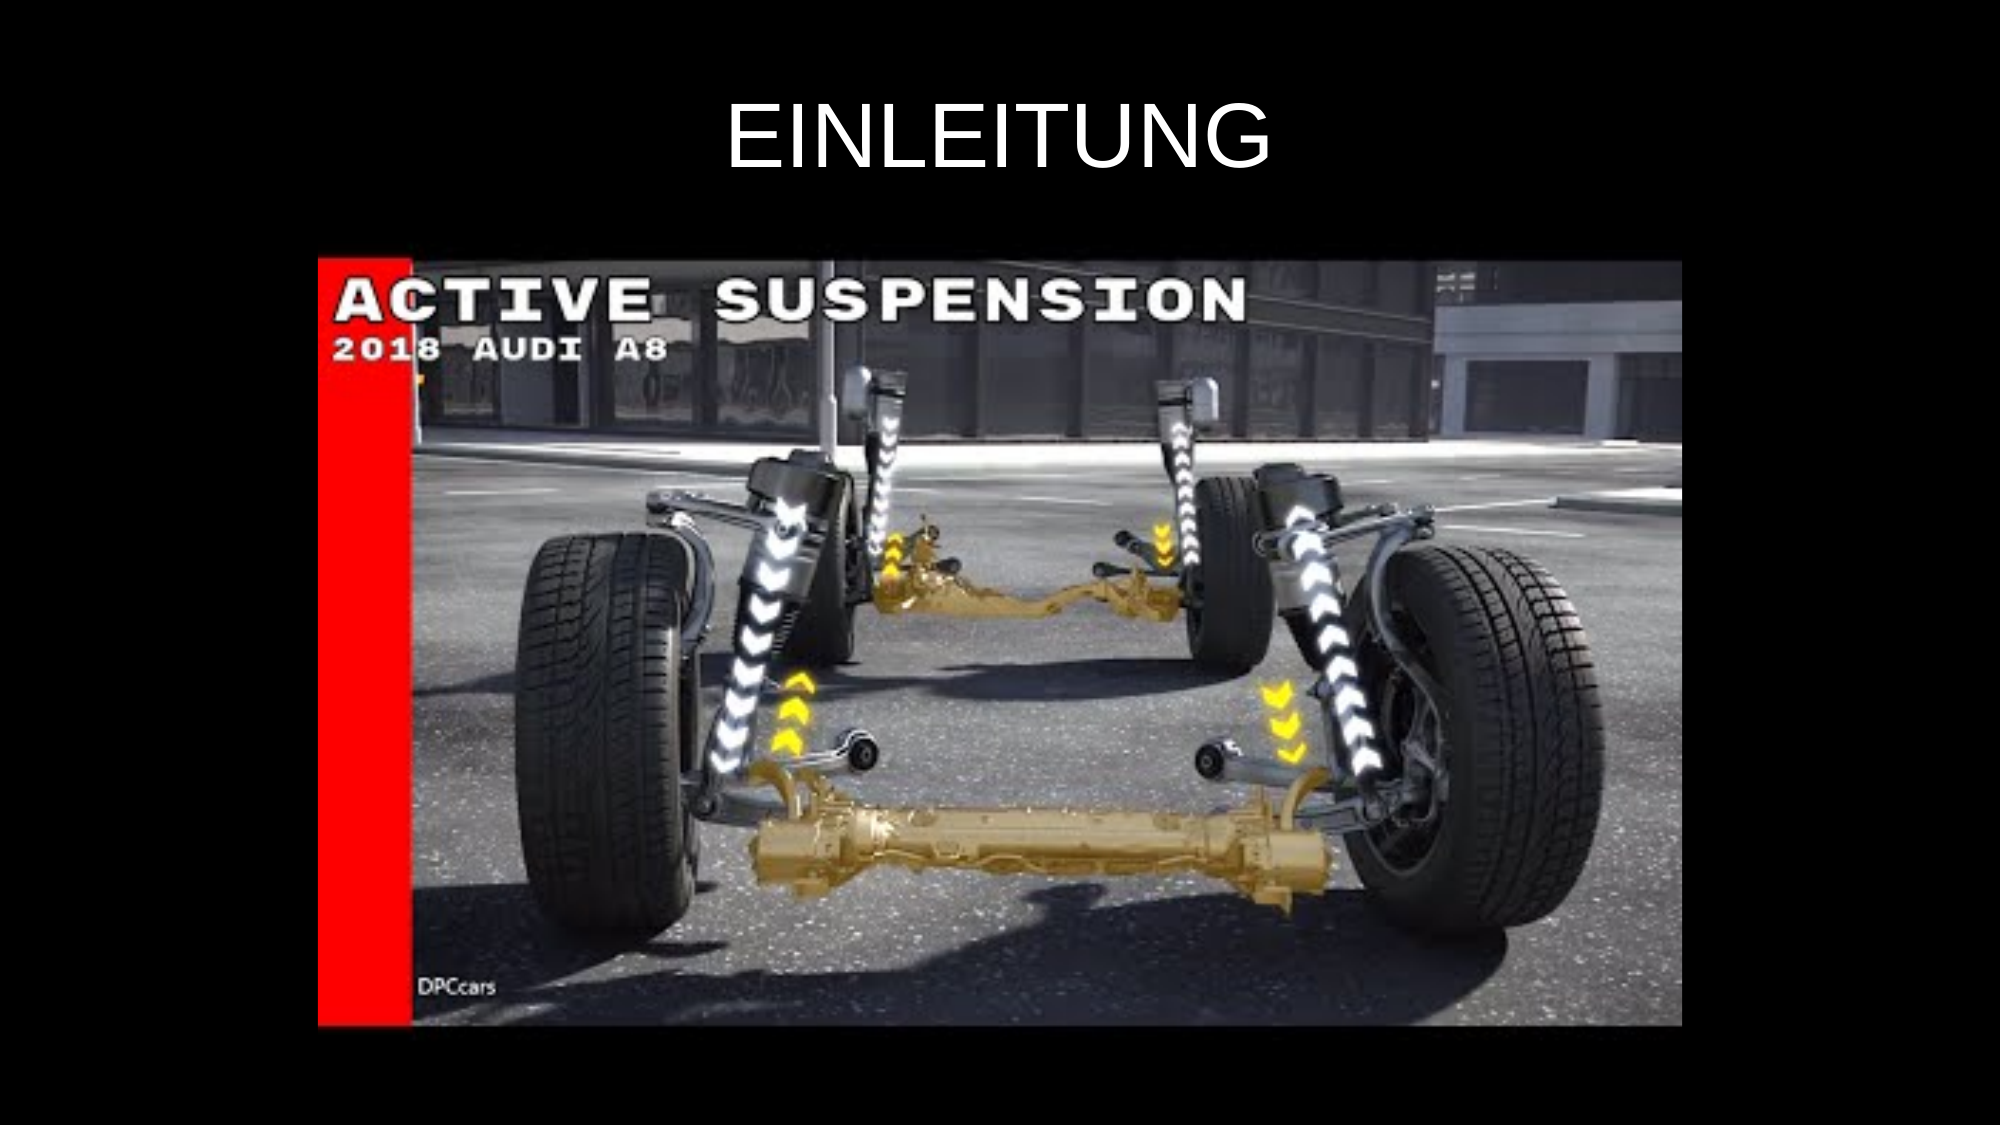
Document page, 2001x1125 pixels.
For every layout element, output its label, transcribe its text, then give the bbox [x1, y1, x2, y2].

title EINLEITUNG [137, 59, 1863, 217]
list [317, 241, 1683, 1049]
